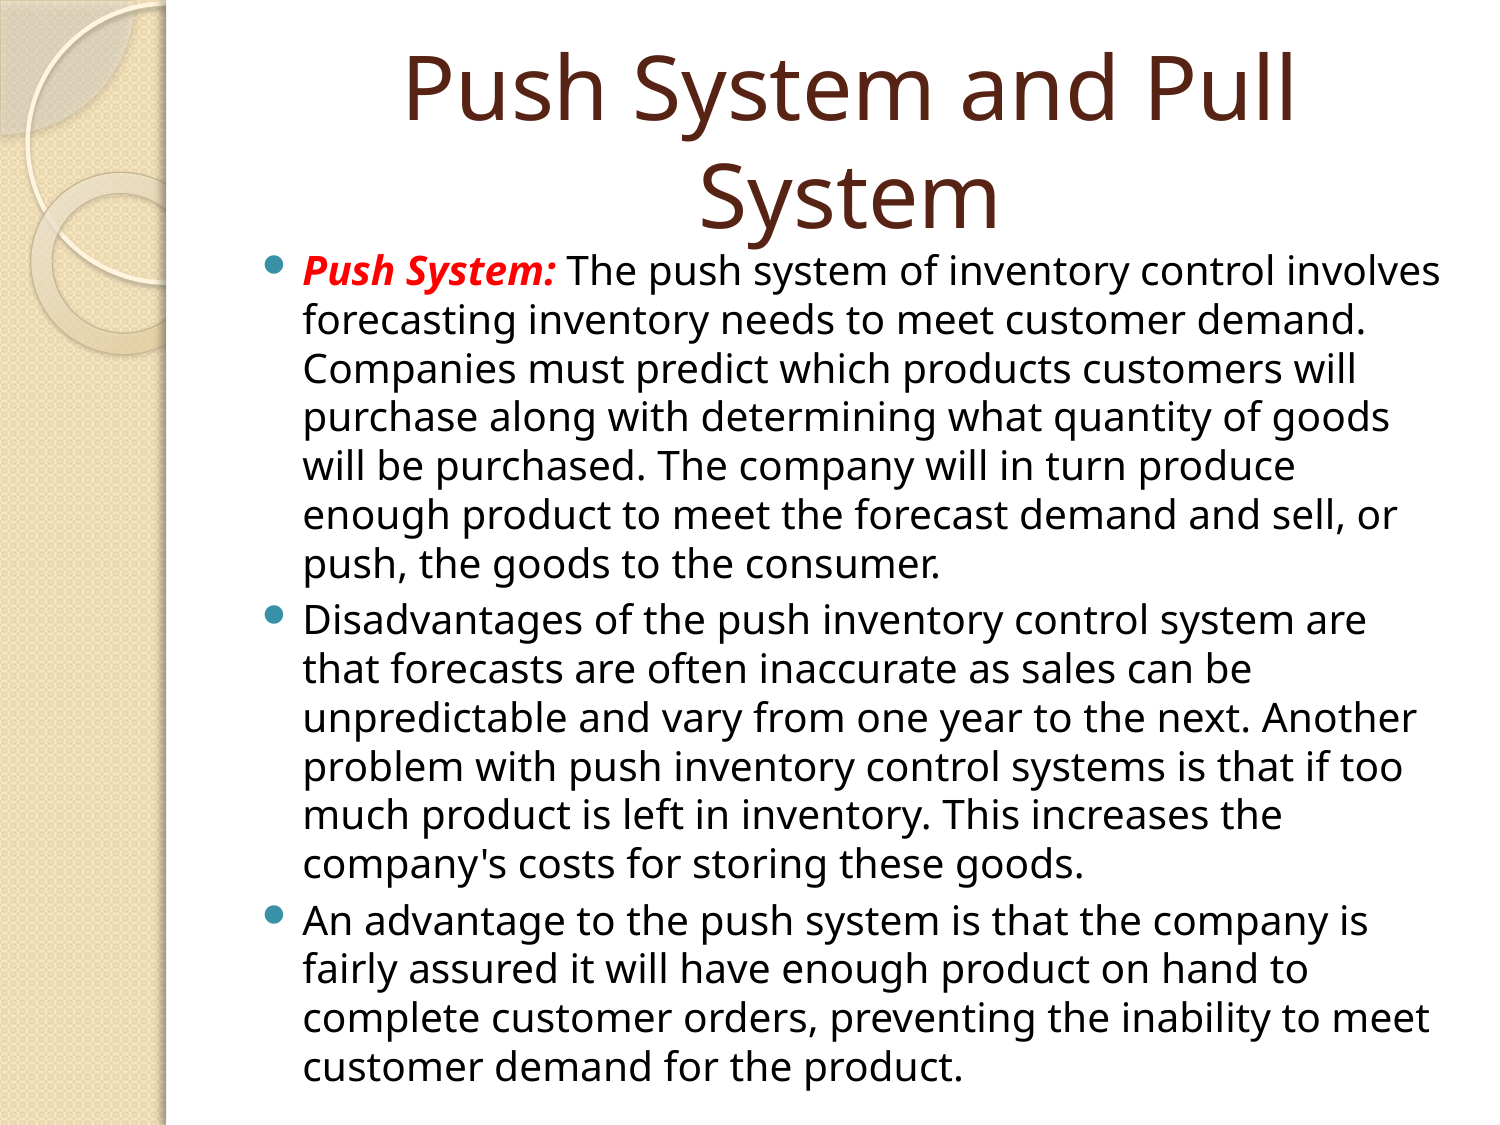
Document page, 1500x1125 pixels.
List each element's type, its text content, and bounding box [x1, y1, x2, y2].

title Push System and Pull System [235, 45, 1466, 233]
list Push System: The push system of inventory control involves forecasting inventory needs to meet customer demand. Companies must predict which products customers will purchase along with determining what quantity of goods will be purchased. The company will in turn produce enough product to meet the forecast demand and sell, or push, the goods to the consumer. Disadvantages of the push inventory control system are that forecasts are often inaccurate as sales can be unpredictable and vary from one year to the next. Another problem with push inventory control systems is that if too much product is left in inventory. This increases the company's costs for storing these goods. An advantage to the push system is that the company is fairly assured it will have enough product on hand to complete customer orders, preventing the inability to meet customer demand for the product. [235, 237, 1466, 1113]
